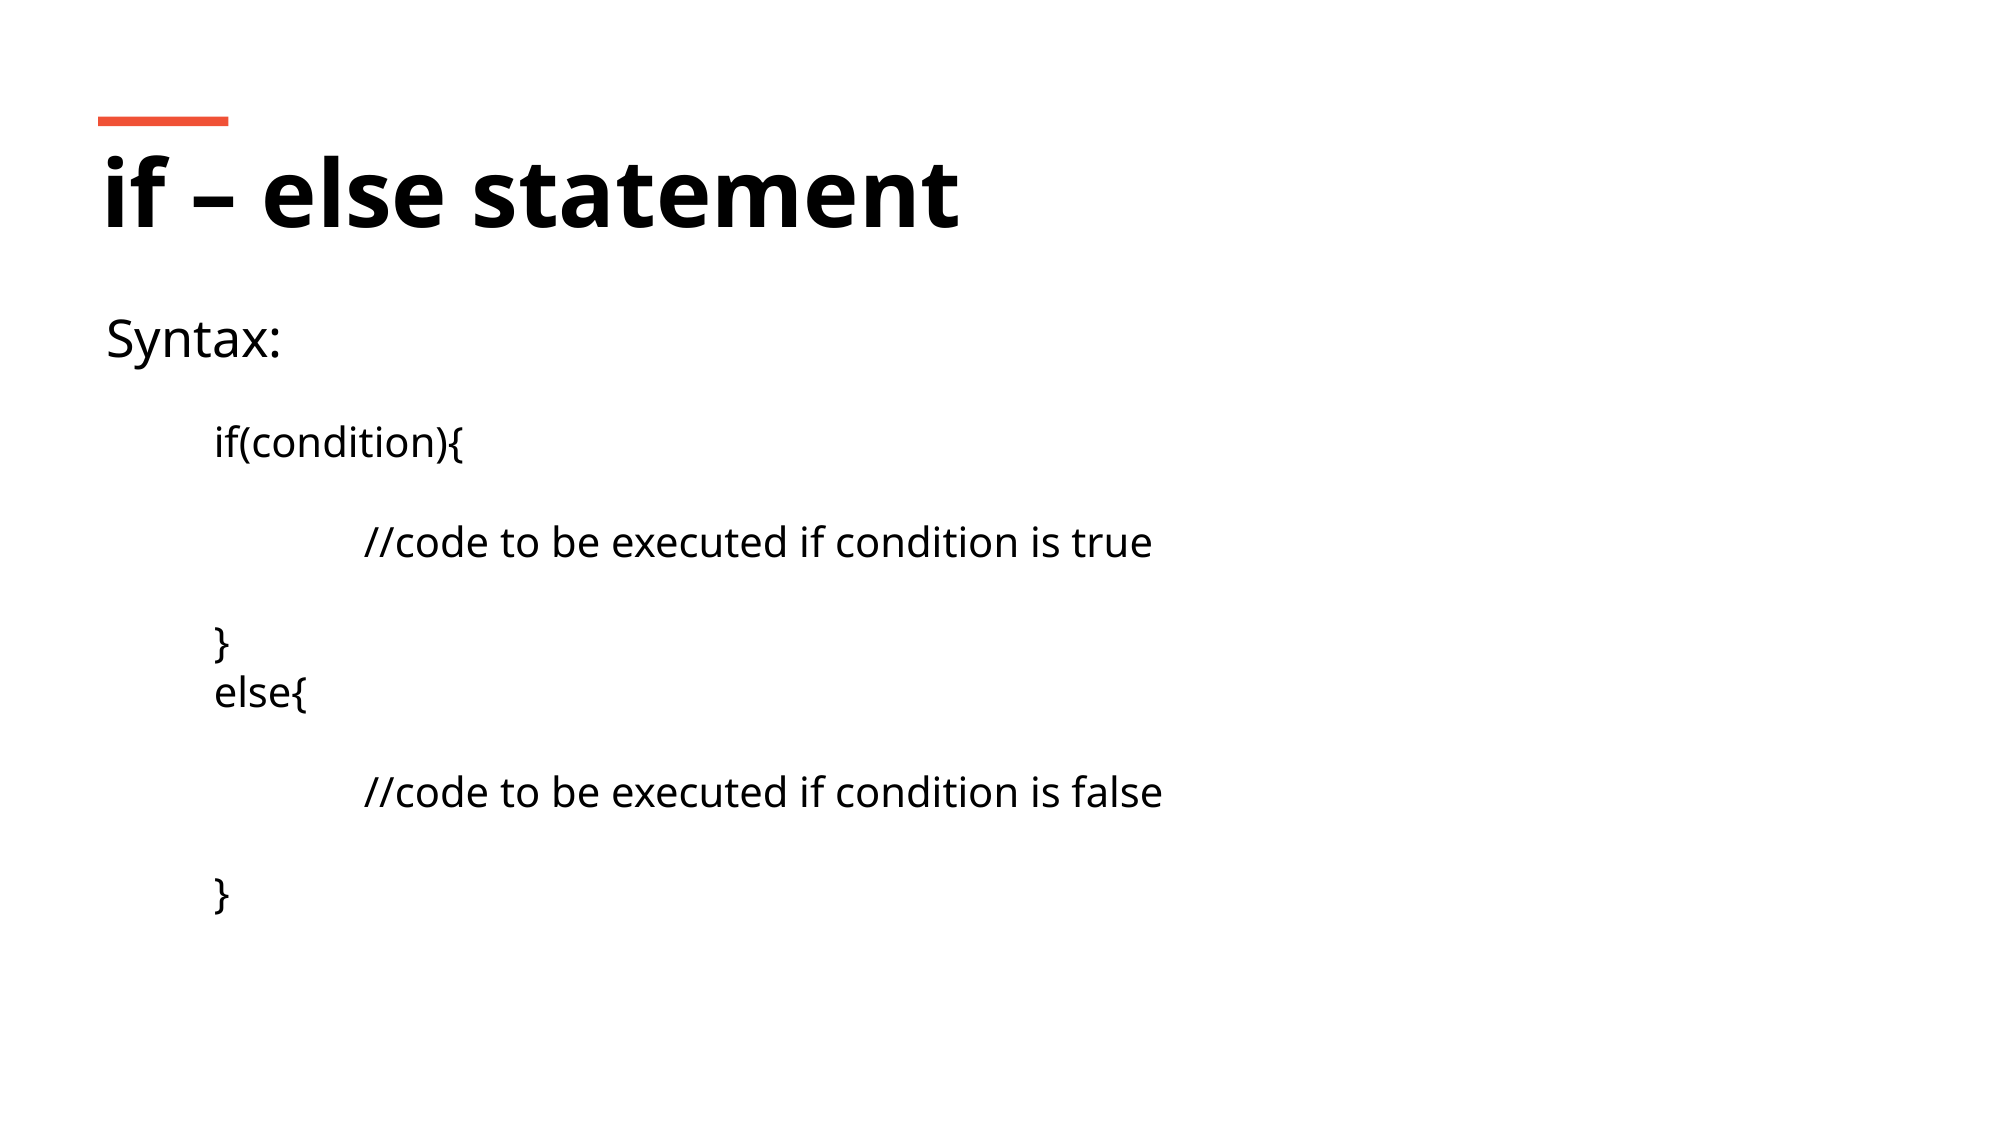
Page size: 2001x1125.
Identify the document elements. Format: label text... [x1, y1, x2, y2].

text_box Syntax: [91, 298, 1914, 376]
text_box [96, 115, 231, 128]
text_box if – else statement [86, 126, 1938, 254]
text_box if(condition){ //code to be executed if condition is true } else{ //code to be executed if condition is false } [199, 408, 1179, 924]
